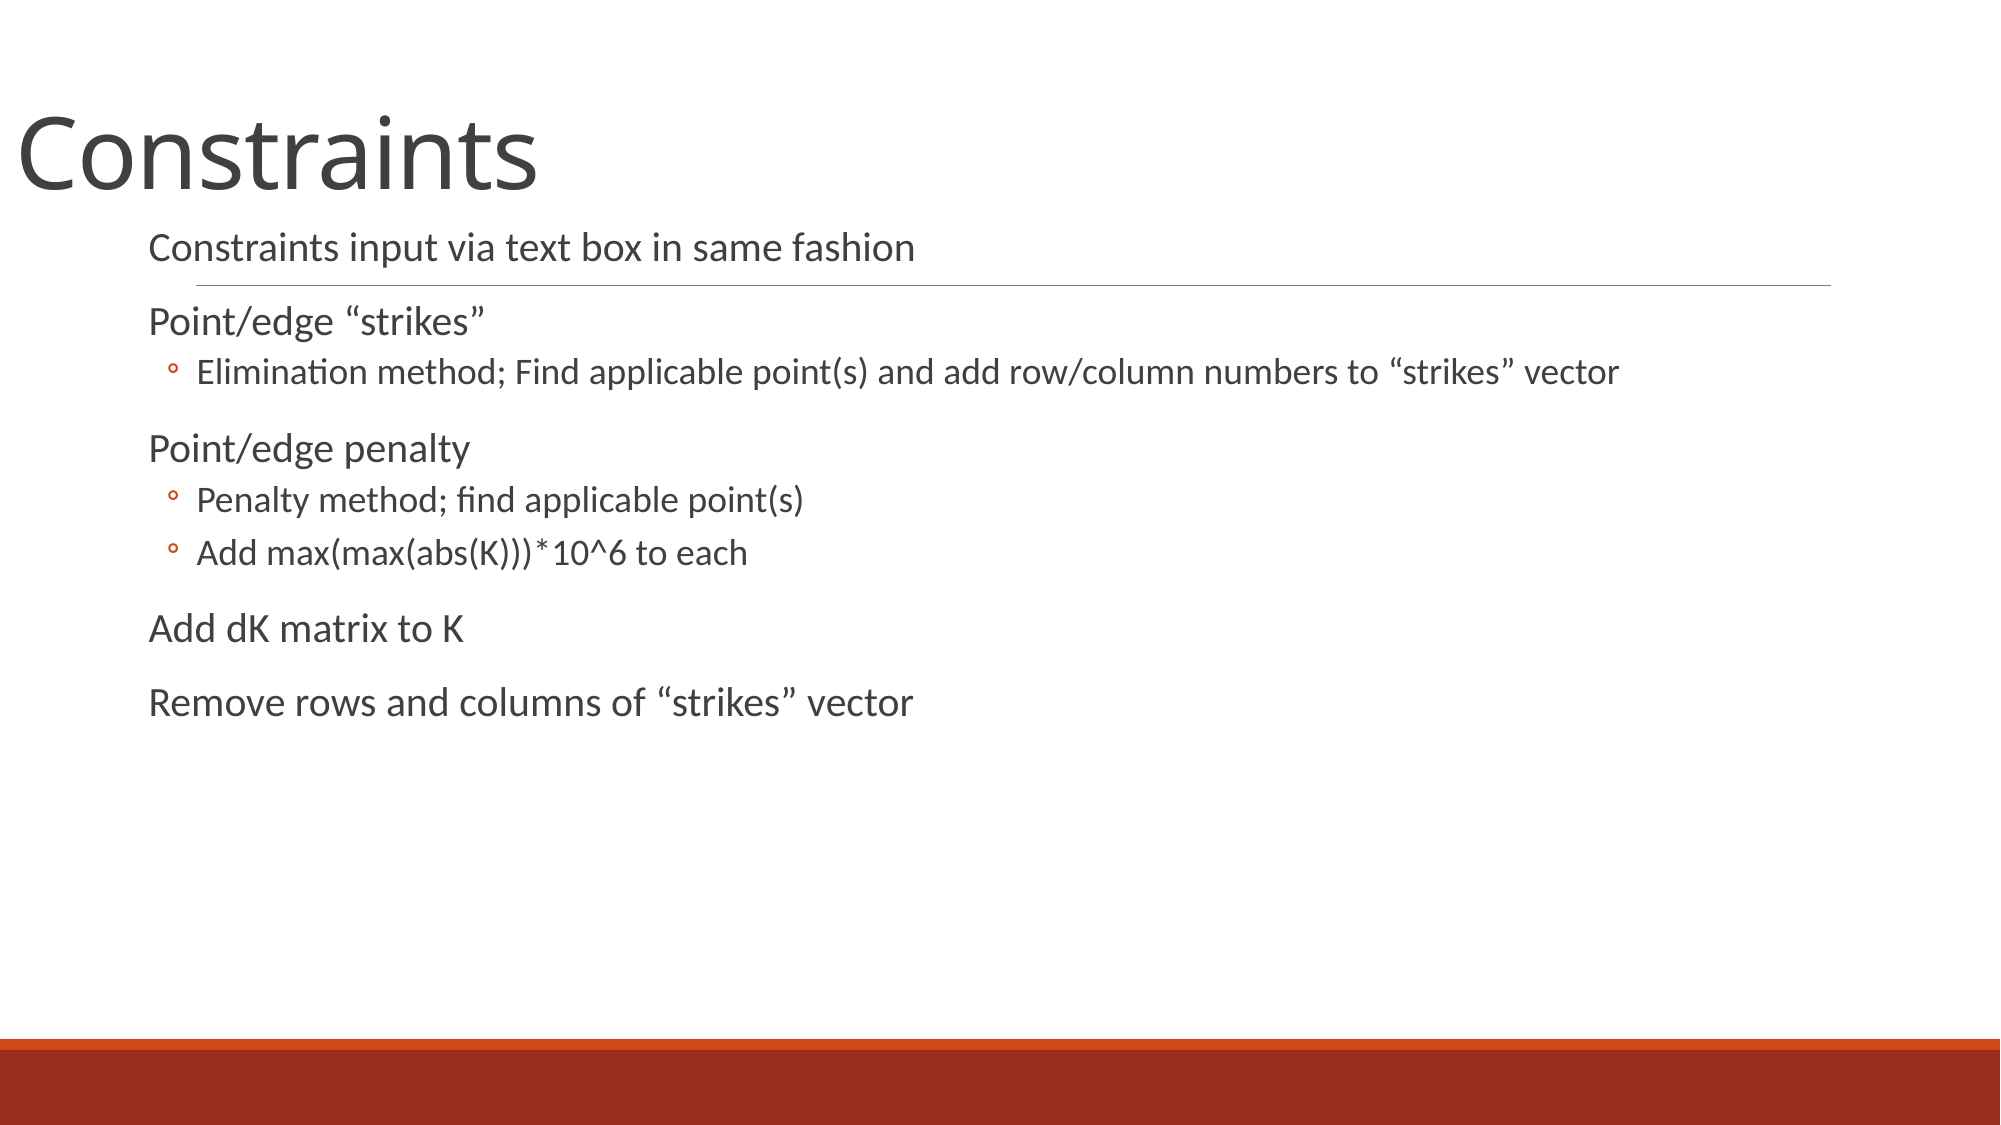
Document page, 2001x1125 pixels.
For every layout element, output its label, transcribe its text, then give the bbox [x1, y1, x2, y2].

list Constraints input via text box in same fashion Point/edge “strikes” Elimination method; Find applicable point(s) and add row/column numbers to “strikes” vector Point/edge penalty Penalty method; find applicable point(s) Add max(max(abs(K)))*10^6 to each Add dK matrix to K Remove rows and columns of “strikes” vector [133, 217, 1863, 1014]
title Constraints [0, 0, 1725, 218]
